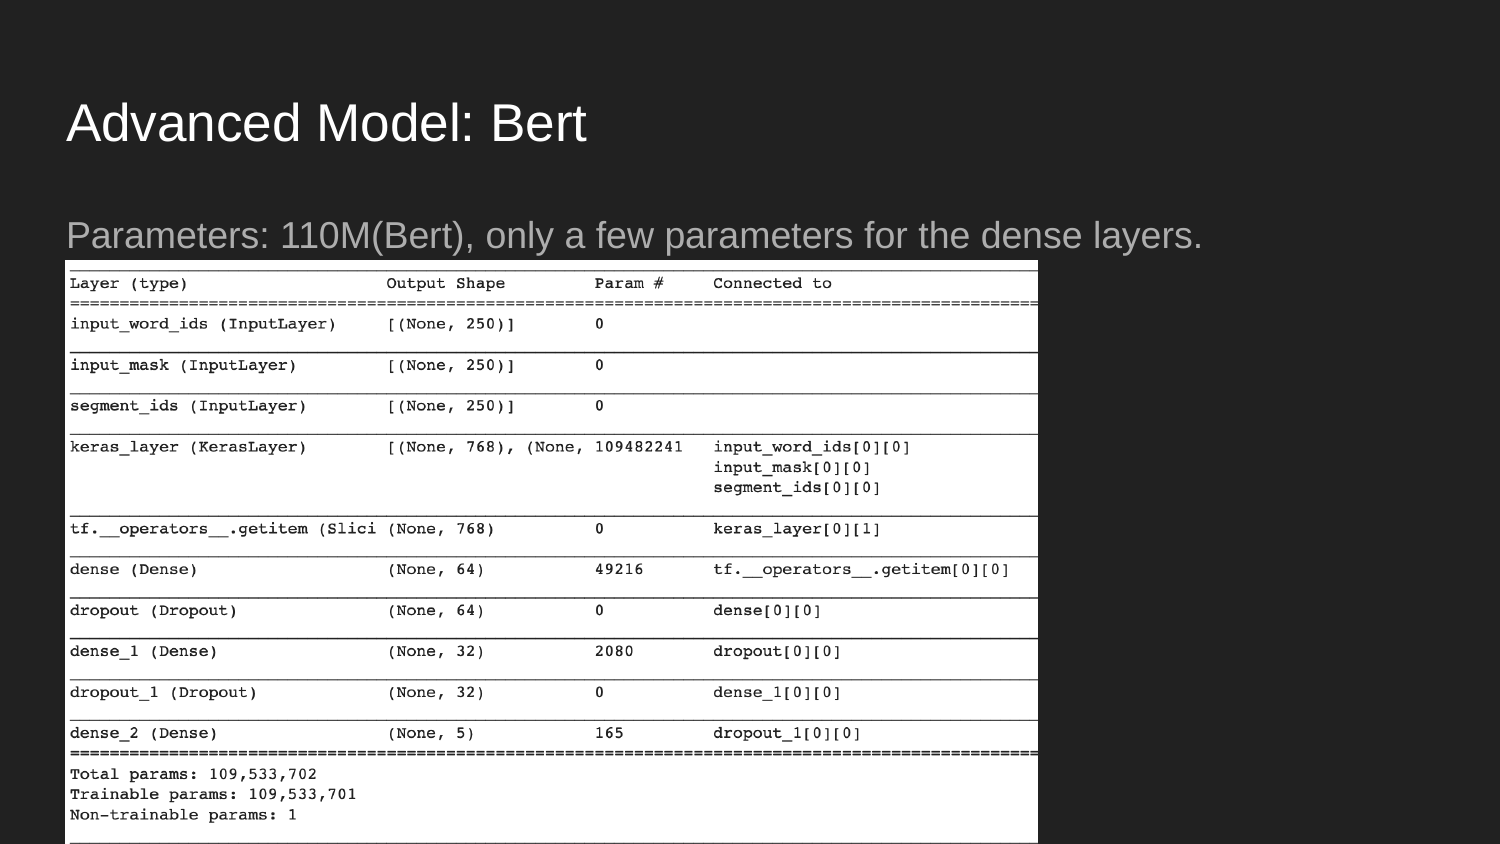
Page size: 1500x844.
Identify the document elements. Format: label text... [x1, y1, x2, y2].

list Parameters: 110M(Bert), only a few parameters for the dense layers. [51, 189, 1449, 750]
picture [65, 259, 1038, 844]
title Advanced Model: Bert [51, 72, 1449, 167]
